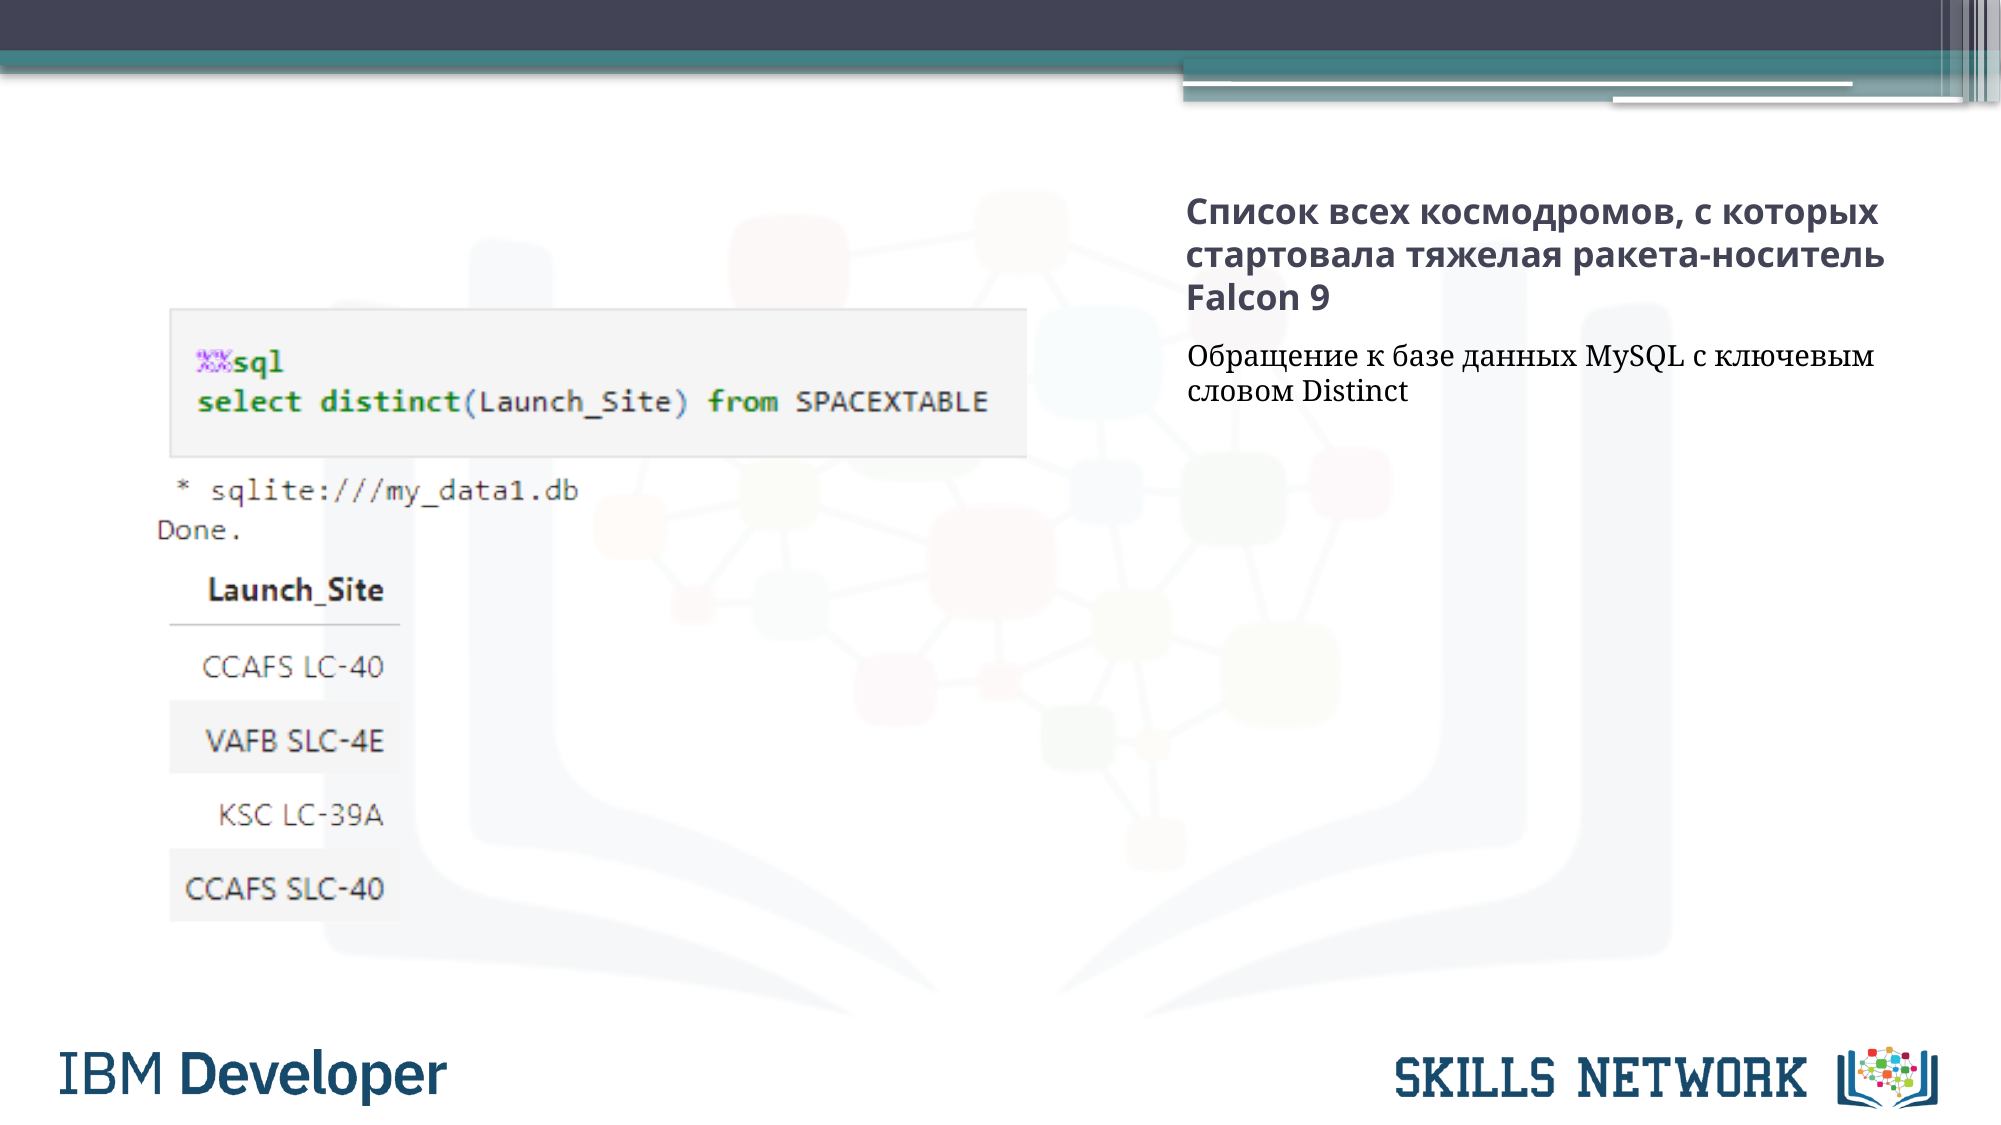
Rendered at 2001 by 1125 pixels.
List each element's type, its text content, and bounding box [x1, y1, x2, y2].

list Обращение к базе данных MySQL с ключевым словом Distinct [1170, 329, 1911, 655]
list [155, 279, 1028, 935]
title Список всех космодромов, с которых стартовала тяжелая ракета-носитель Falcon 9 [1170, 180, 1911, 325]
picture [55, 1045, 459, 1108]
picture [1390, 1045, 1945, 1111]
